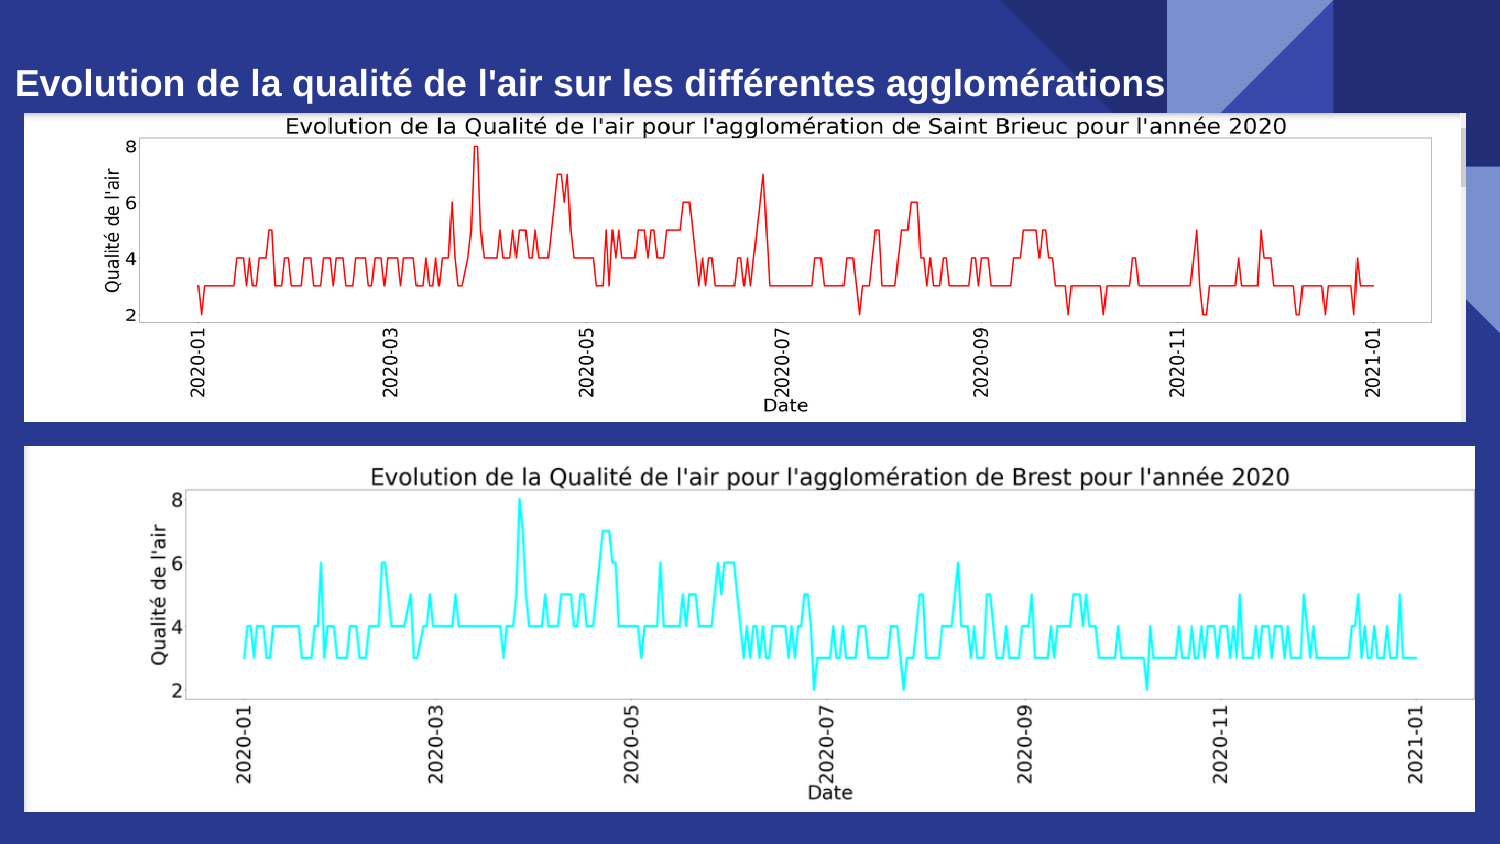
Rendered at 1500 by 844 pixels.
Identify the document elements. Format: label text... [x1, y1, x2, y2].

text_box Evolution de la qualité de l'air sur les différentes agglomérations [0, 37, 1385, 120]
picture [24, 446, 1476, 813]
picture [24, 113, 1467, 423]
